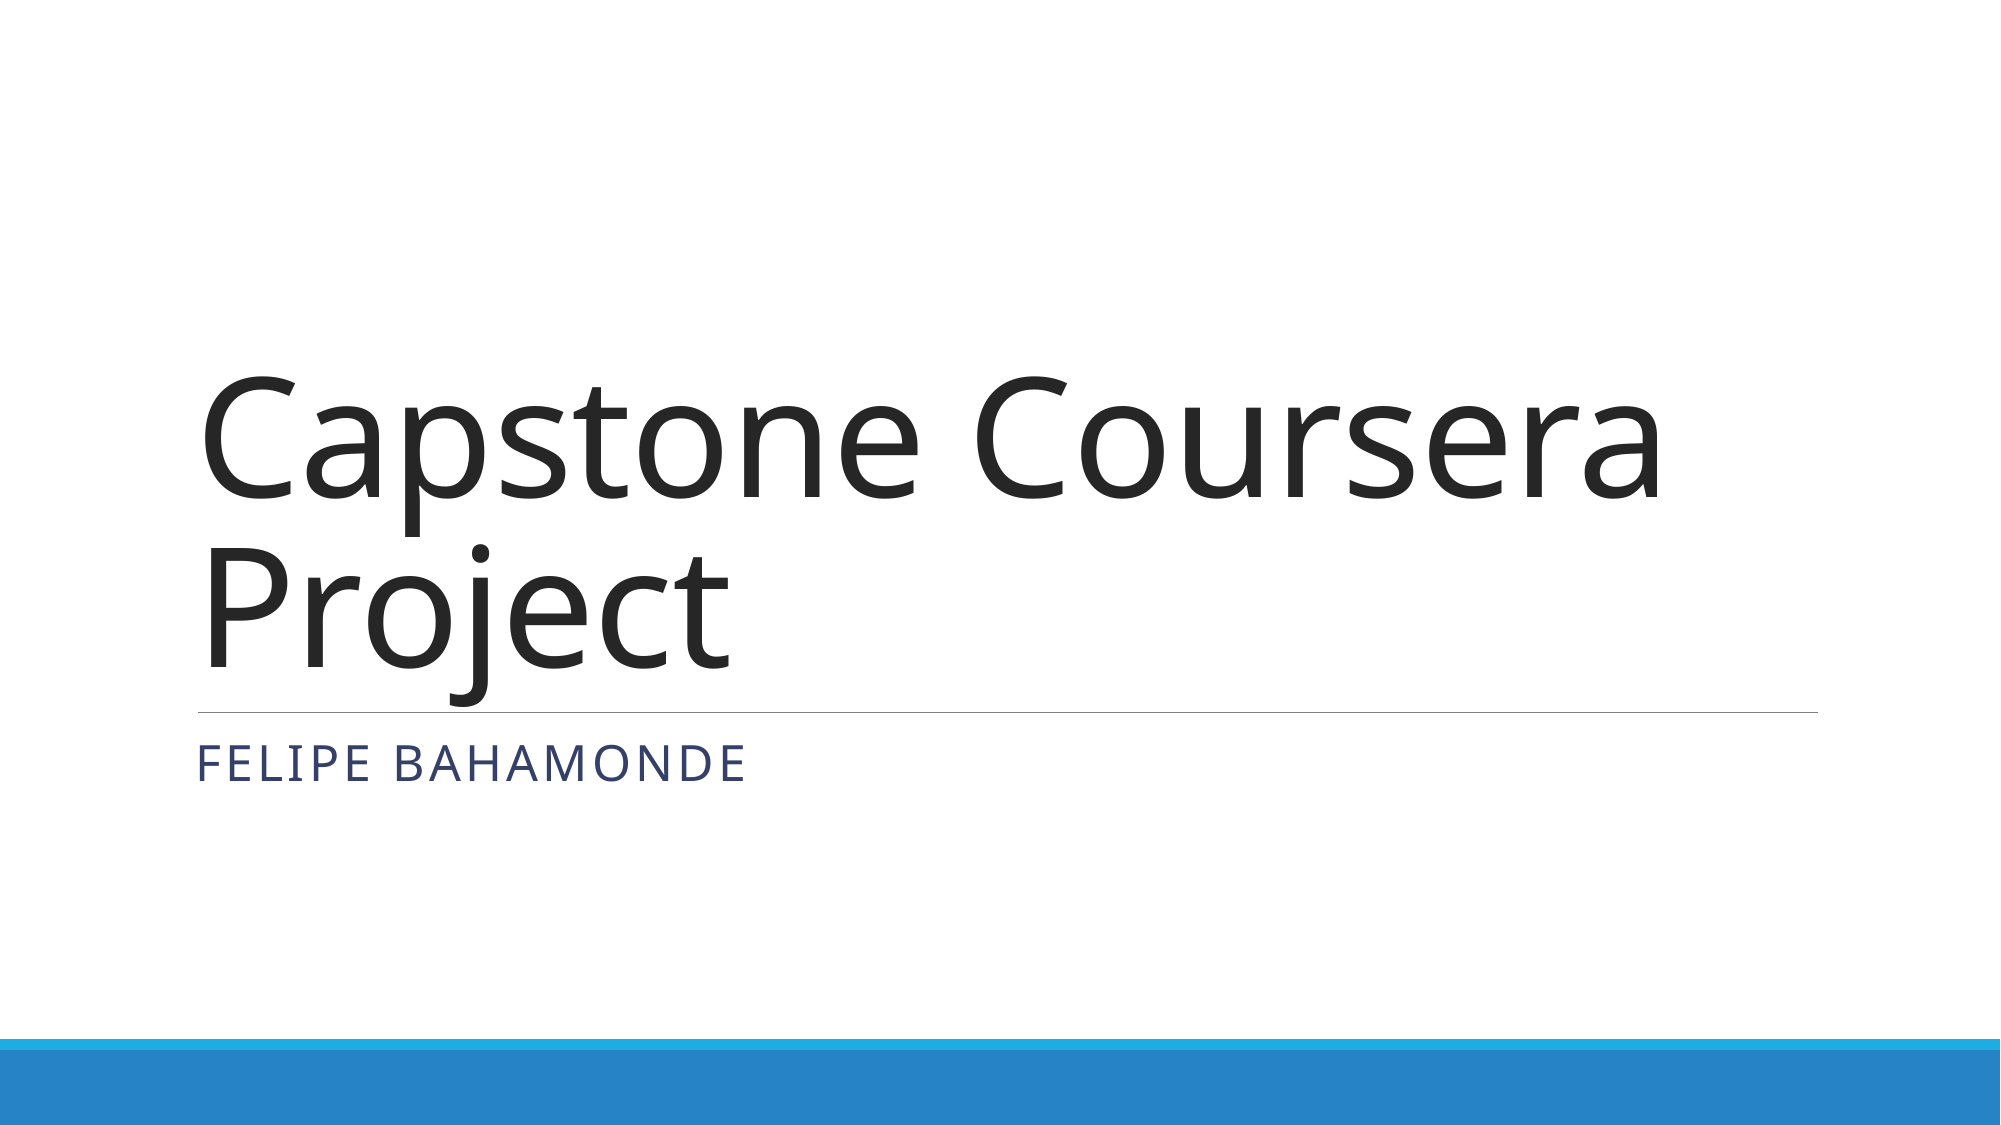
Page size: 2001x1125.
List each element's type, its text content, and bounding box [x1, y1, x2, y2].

subtitle Felipe Bahamonde [180, 730, 1831, 919]
title Capstone Coursera Project [180, 124, 1830, 710]
